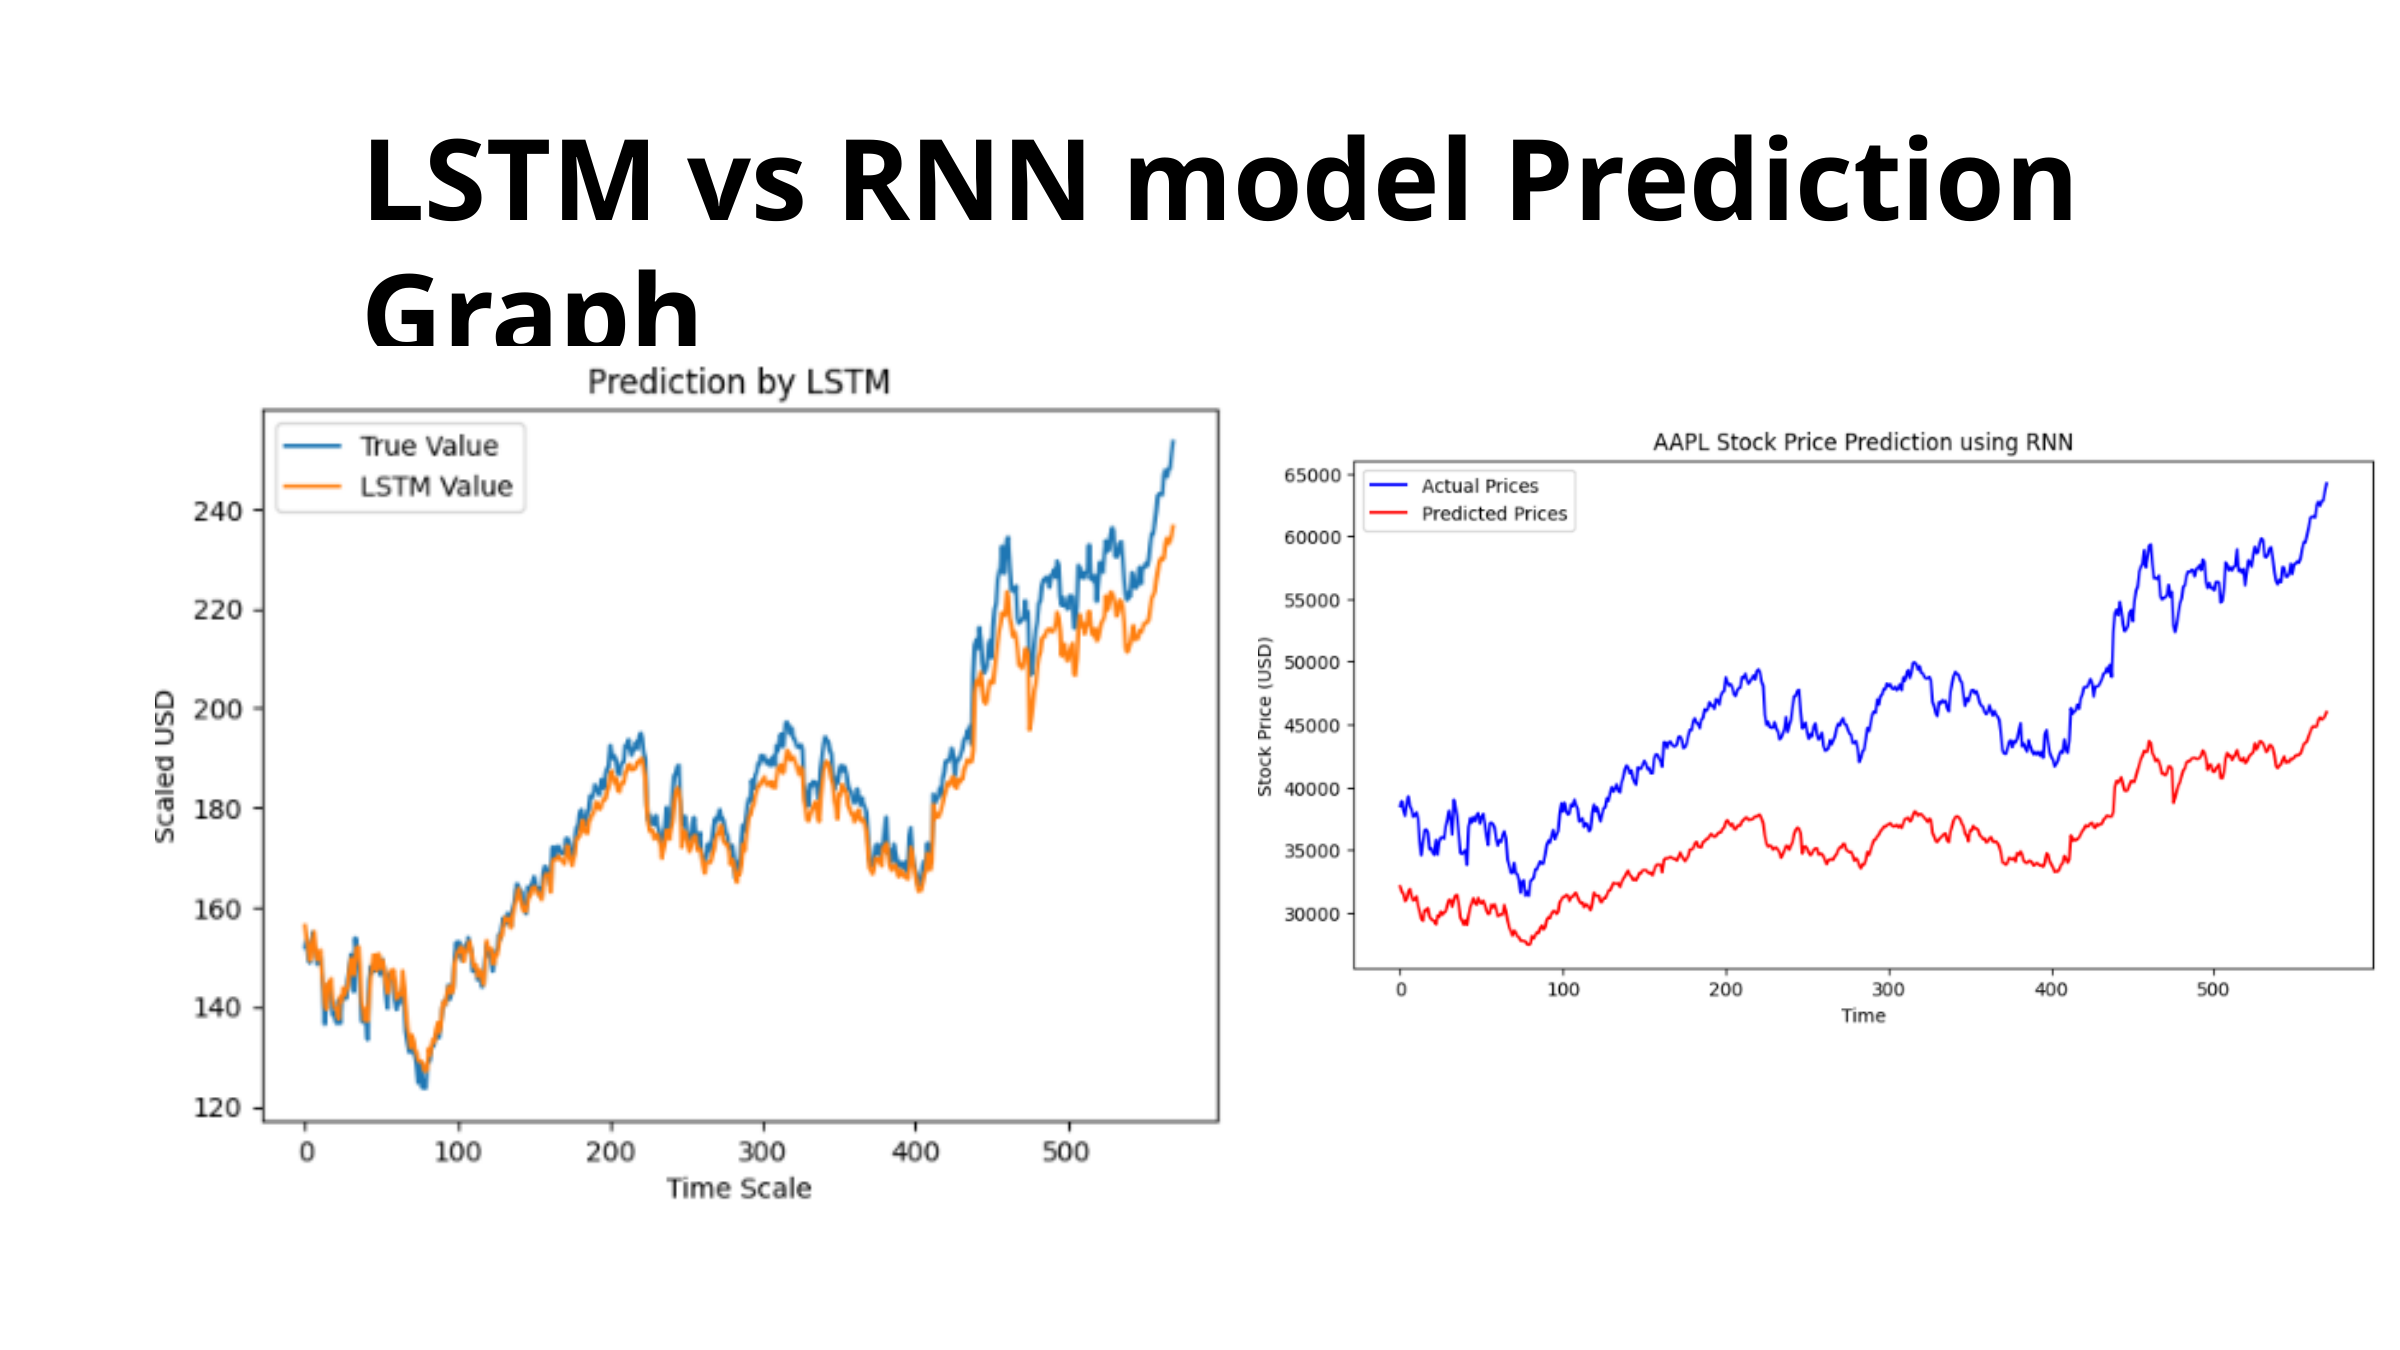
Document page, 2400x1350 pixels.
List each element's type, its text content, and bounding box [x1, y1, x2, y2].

picture [155, 346, 2400, 1221]
text_box LSTM vs RNN model Prediction Graph [346, 100, 2150, 386]
